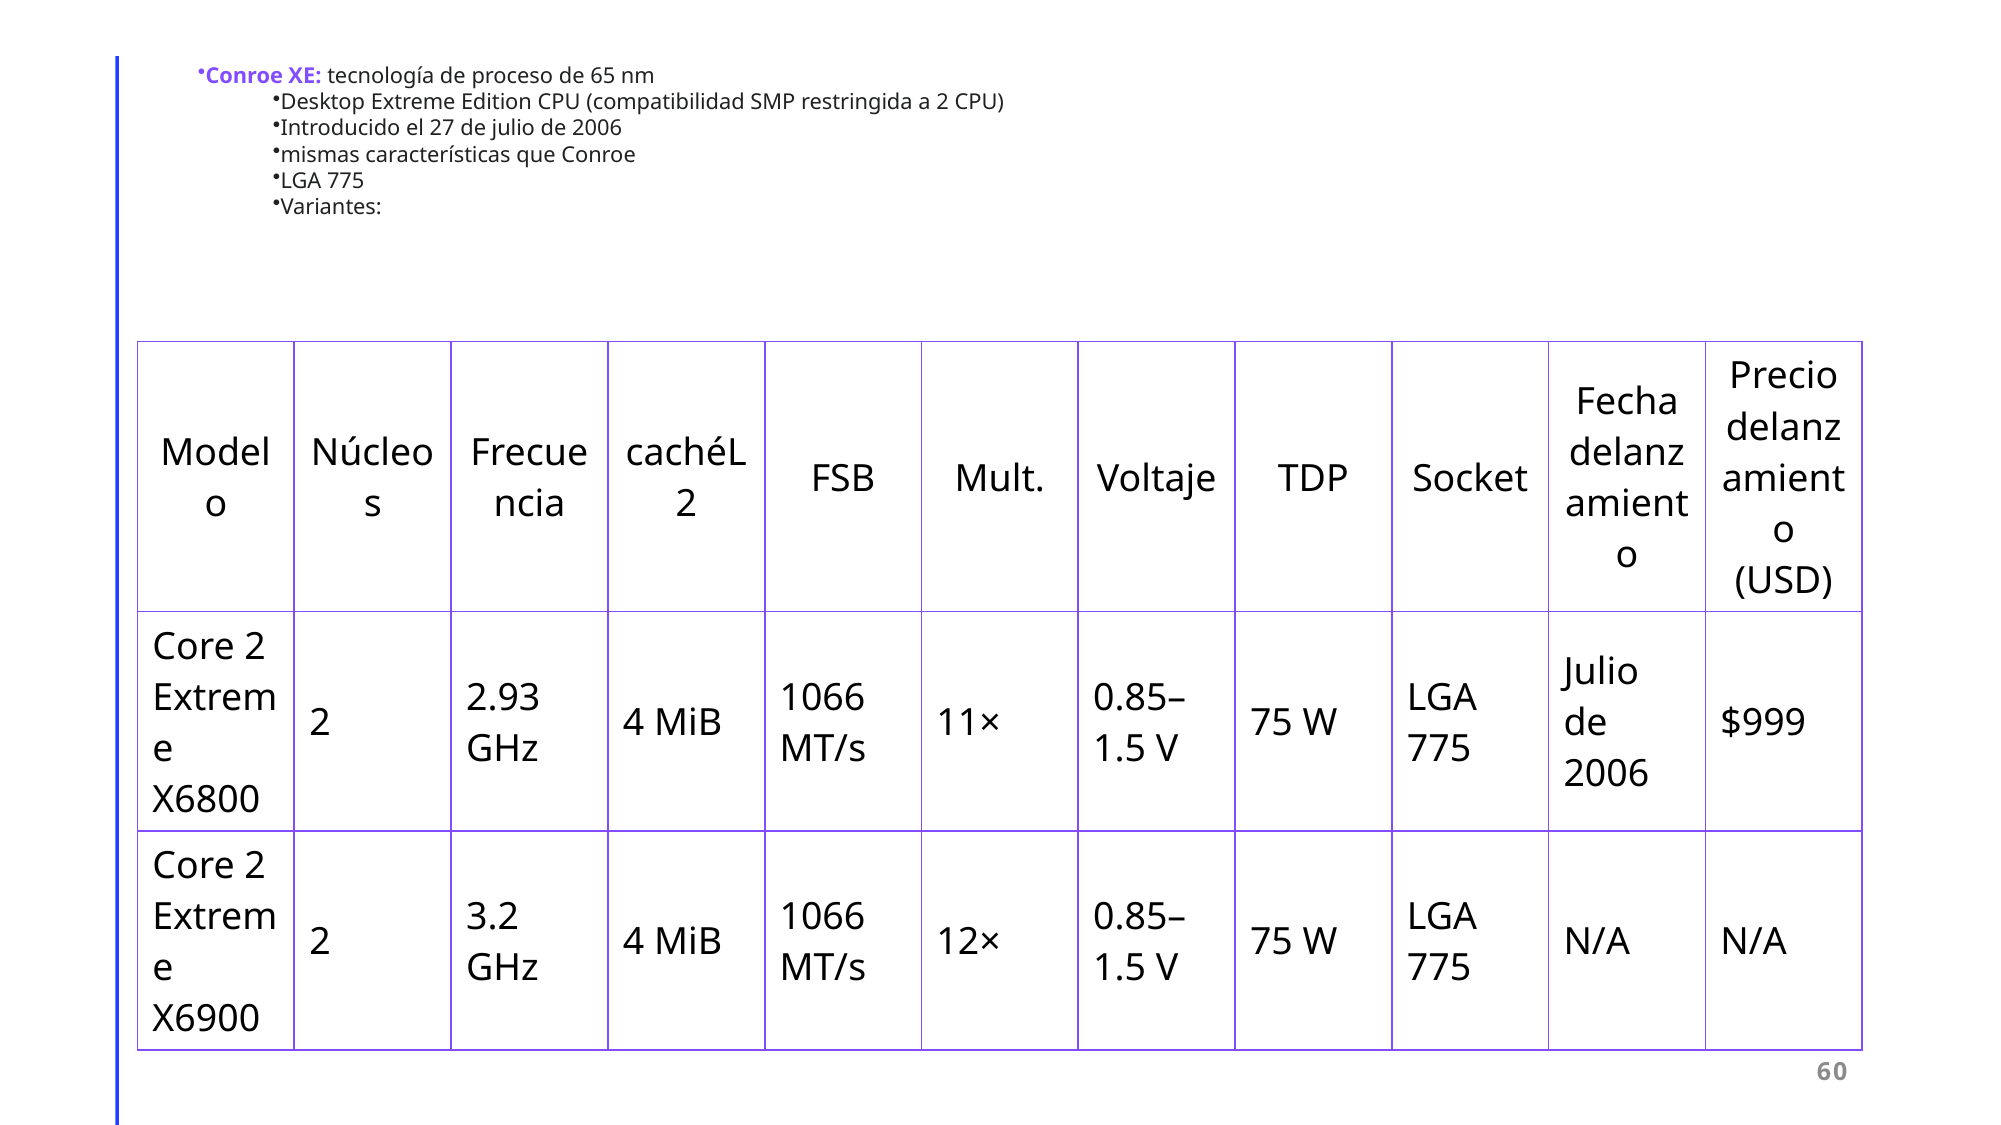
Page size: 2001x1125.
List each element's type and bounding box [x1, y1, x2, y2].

table_cell [452, 612, 607, 830]
table_cell [452, 832, 607, 1049]
table_cell [766, 612, 921, 830]
table_cell [609, 832, 764, 1049]
table_header [1236, 342, 1391, 611]
table_cell [922, 832, 1077, 1049]
table_cell [1706, 832, 1861, 1049]
table_header [922, 342, 1077, 611]
table_header [1706, 342, 1861, 611]
table_header [609, 342, 764, 611]
table_cell [1549, 832, 1705, 1049]
table_cell [1549, 612, 1705, 830]
text_box [156, 3, 1019, 319]
table_cell [295, 612, 450, 830]
table_header [1079, 342, 1234, 611]
table_header [295, 342, 450, 611]
table_cell [1393, 832, 1548, 1049]
table_header [1393, 342, 1548, 611]
table_cell [138, 612, 293, 830]
table_cell [1236, 832, 1391, 1049]
table_header [452, 342, 607, 611]
table_header [138, 342, 293, 611]
table_cell [295, 832, 450, 1049]
table_cell [922, 612, 1077, 830]
table_header [1549, 342, 1705, 611]
table_cell [766, 832, 921, 1049]
table_header [766, 342, 921, 611]
table_cell [1079, 832, 1234, 1049]
slide_number [1412, 1051, 1863, 1103]
table_cell [609, 612, 764, 830]
table_cell [1236, 612, 1391, 830]
table_cell [1706, 612, 1861, 830]
table_cell [1393, 612, 1548, 830]
table_cell [1079, 612, 1234, 830]
table_cell [138, 832, 293, 1049]
